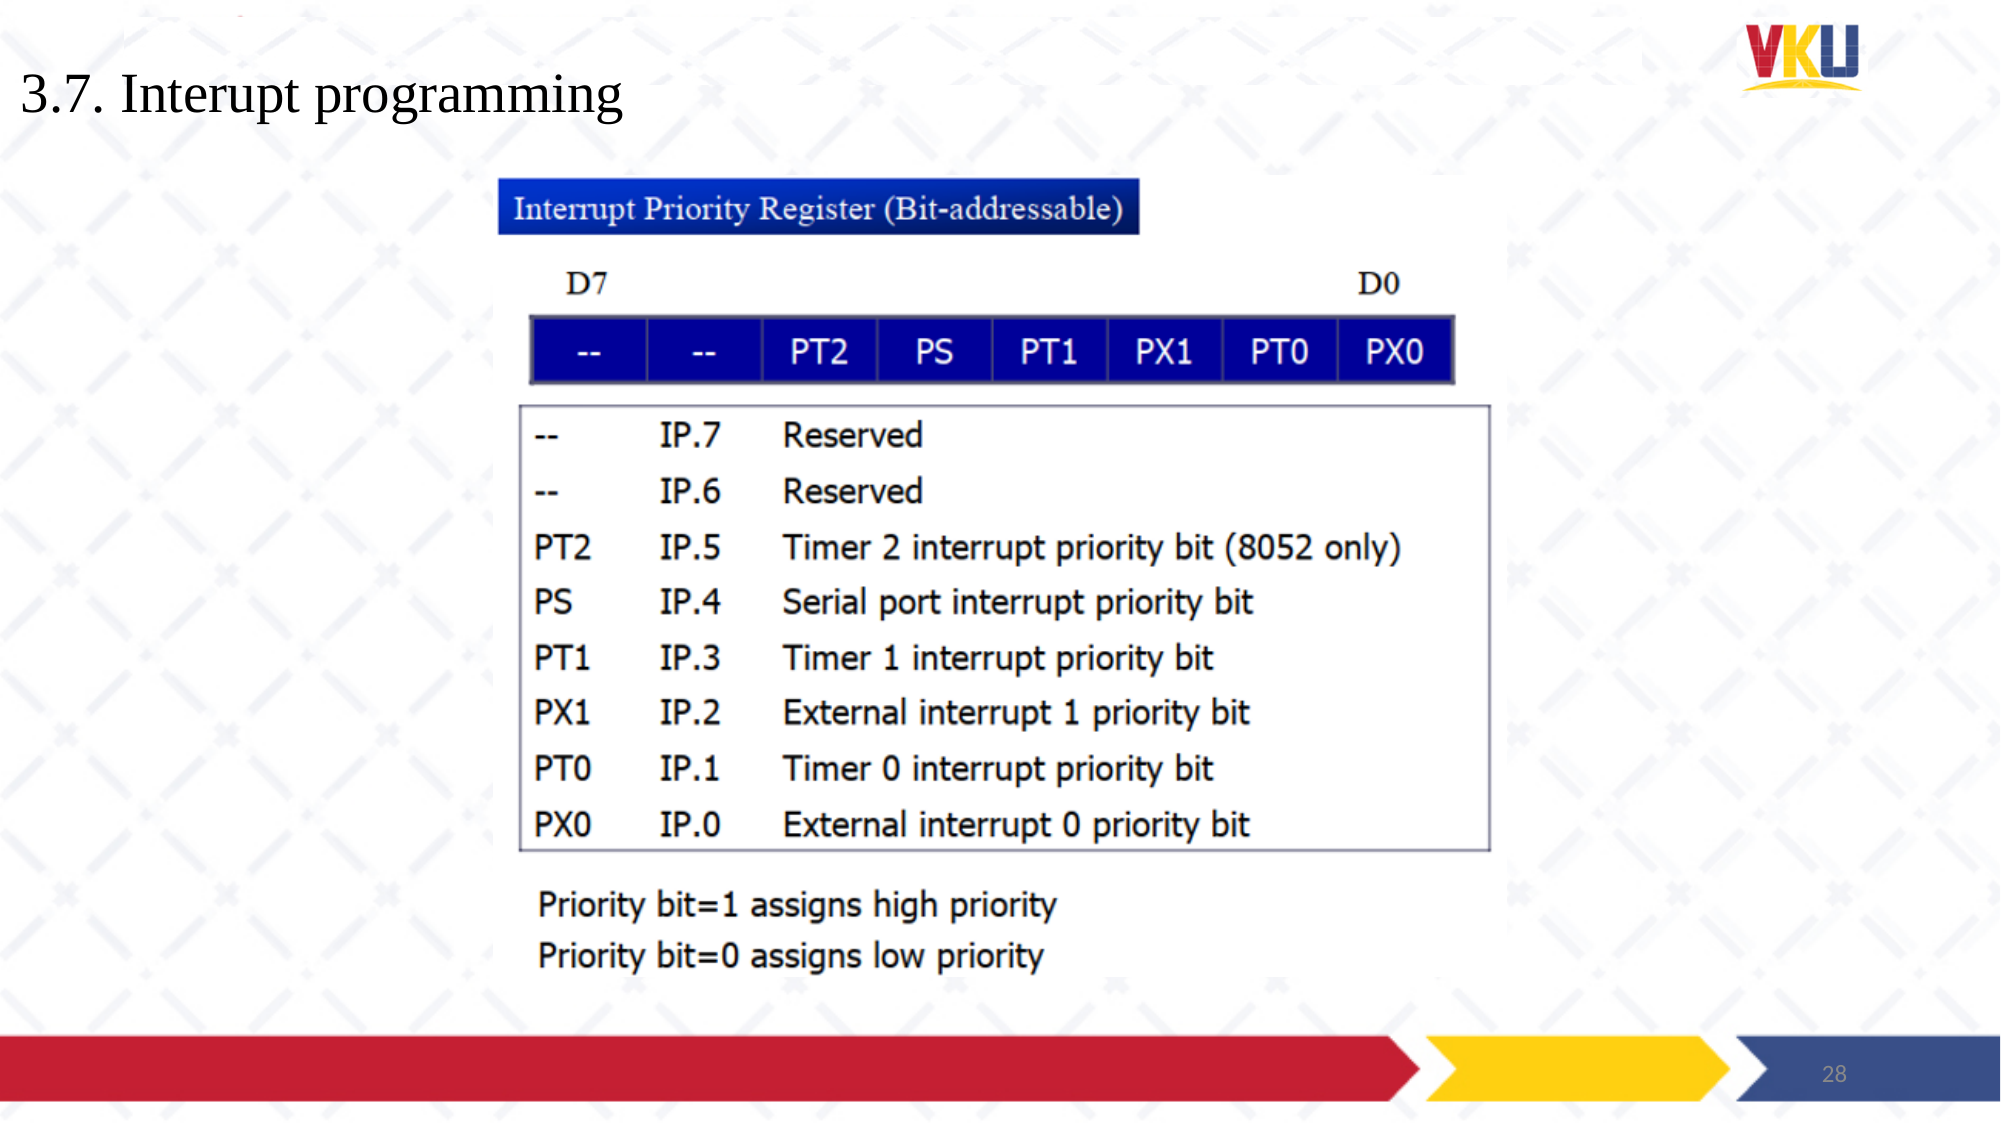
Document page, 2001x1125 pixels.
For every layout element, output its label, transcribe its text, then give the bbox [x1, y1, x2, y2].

title 3.7. Interupt programming [0, 0, 1725, 132]
slide_number 28 [1412, 1042, 1863, 1103]
picture [0, 0, 2001, 1125]
